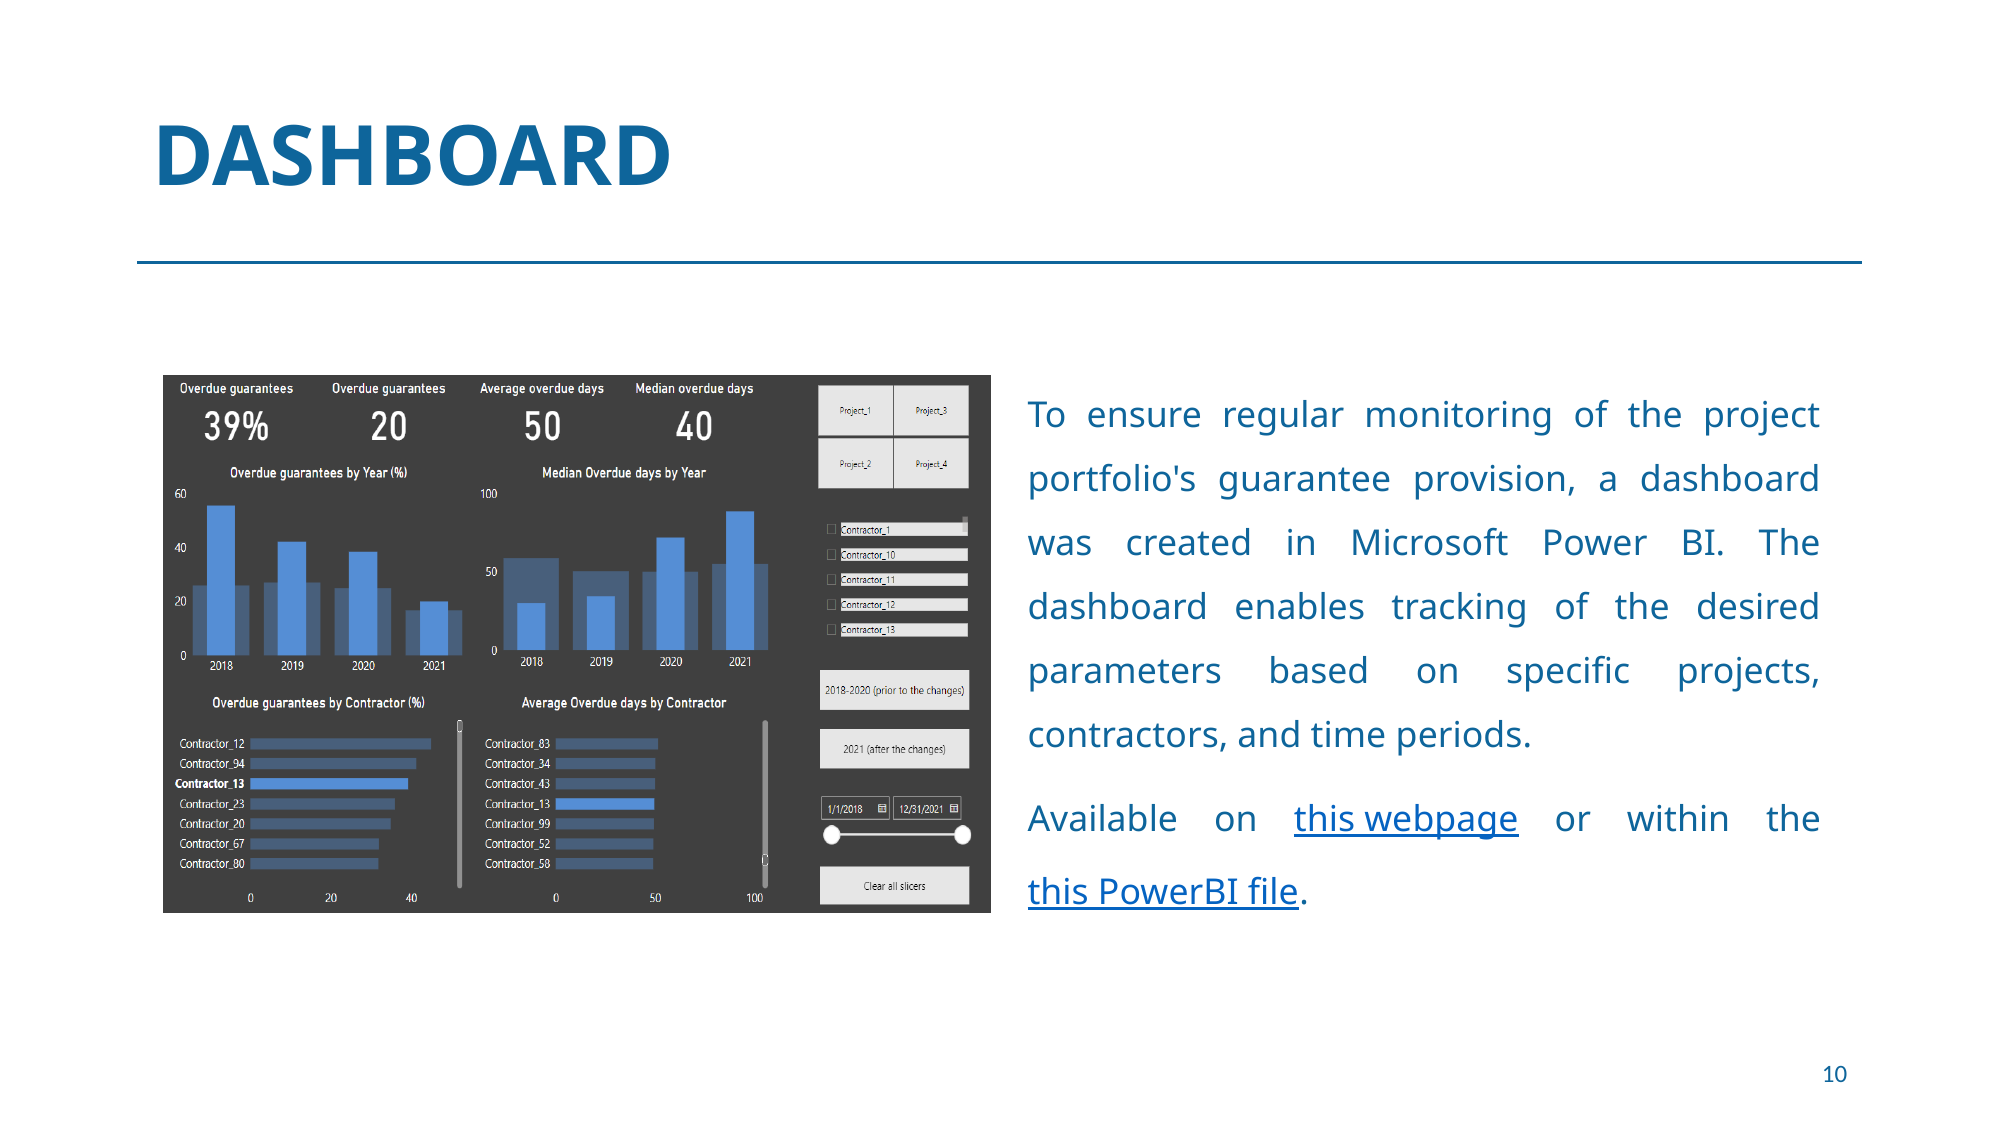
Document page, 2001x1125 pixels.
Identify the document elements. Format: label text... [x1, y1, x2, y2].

slide_number 10 [1412, 1042, 1863, 1103]
picture [163, 375, 991, 913]
title DASHBOARD [137, 55, 1863, 262]
text_box To ensure regular monitoring of the project portfolio's guarantee provision, a dashboard was created in Microsoft Power BI. The dashboard enables tracking of the desired parameters based on specific projects, contractors, and time periods. Available on this webpage or within the this PowerBI file. [1012, 362, 1837, 925]
